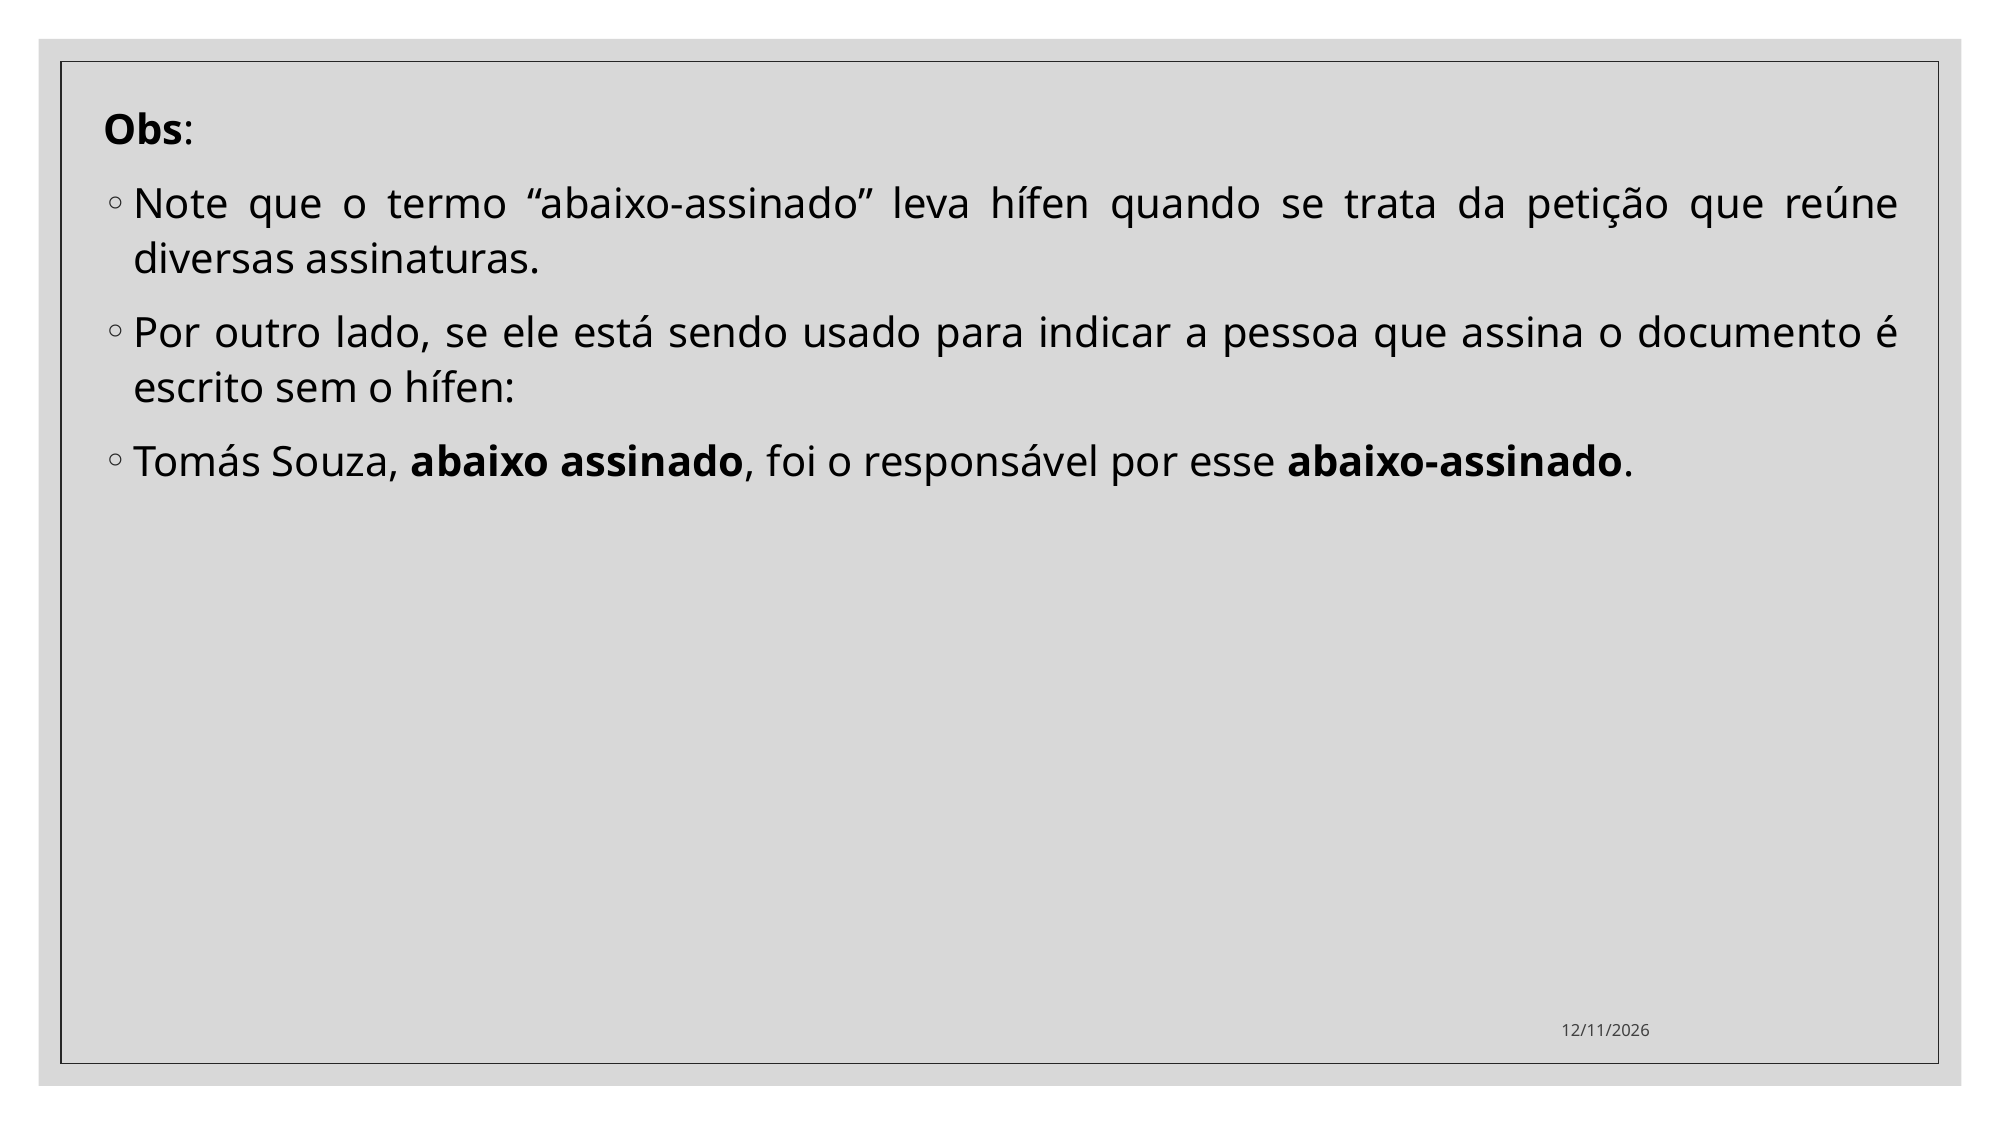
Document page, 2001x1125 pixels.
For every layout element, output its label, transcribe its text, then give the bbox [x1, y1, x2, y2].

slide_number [1190, 990, 1665, 1050]
list Obs: Note que o termo “abaixo-assinado” leva hífen quando se trata da petição que reúne diversas assinaturas. Por outro lado, se ele está sendo usado para indicar a pessoa que assina o documento é escrito sem o hífen: Tomás Souza, abaixo assinado, foi o responsável por esse abaixo-assinado. [88, 90, 1916, 723]
